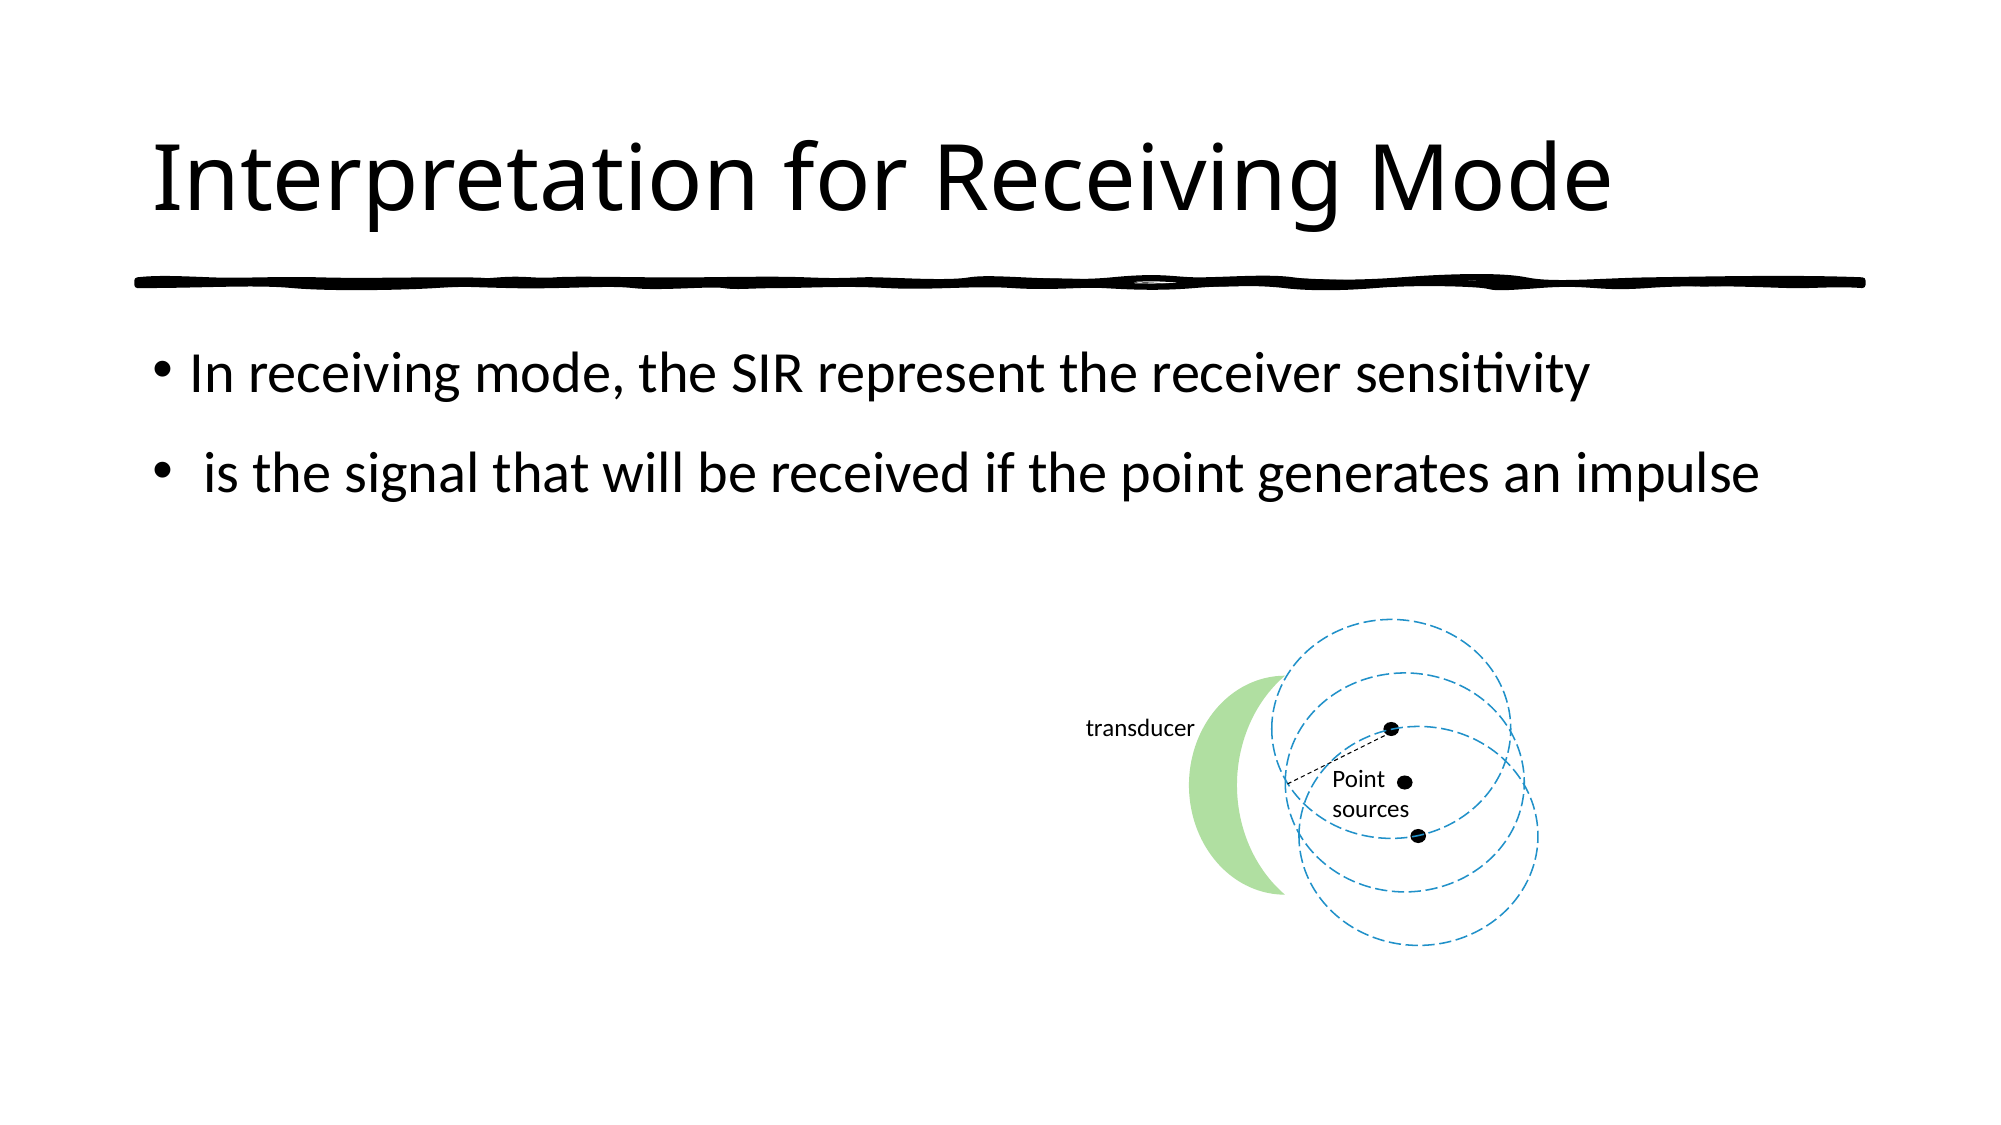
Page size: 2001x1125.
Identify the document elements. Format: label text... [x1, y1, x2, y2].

title Interpretation for Receiving Mode [137, 59, 1863, 278]
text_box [1236, 728, 1398, 786]
text_box [1187, 674, 1288, 896]
text_box [1284, 786, 1310, 832]
text_box transducer [1060, 703, 1211, 749]
text_box Point sources [1317, 755, 1427, 830]
text_box [1270, 618, 1512, 728]
text_box [1297, 725, 1539, 947]
text_box [1299, 671, 1526, 782]
